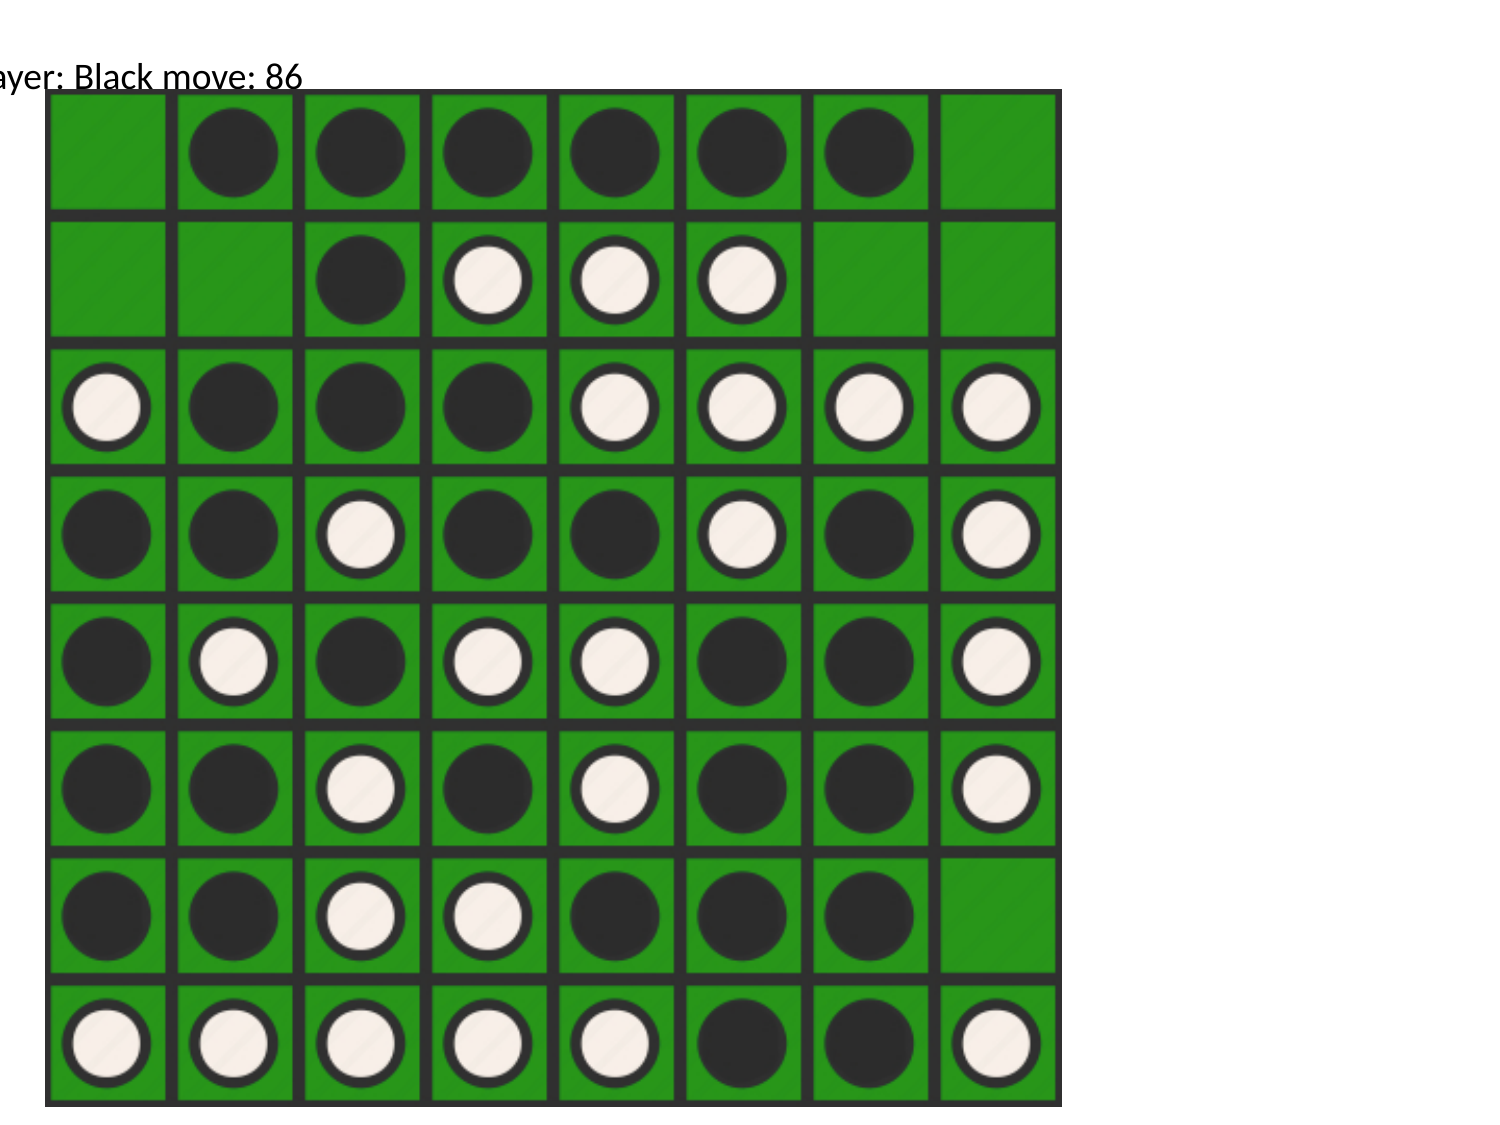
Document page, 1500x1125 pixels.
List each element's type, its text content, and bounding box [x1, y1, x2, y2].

picture [44, 89, 1062, 1107]
text_box turn: 53 player: Black move: 86 [0, 44, 319, 105]
